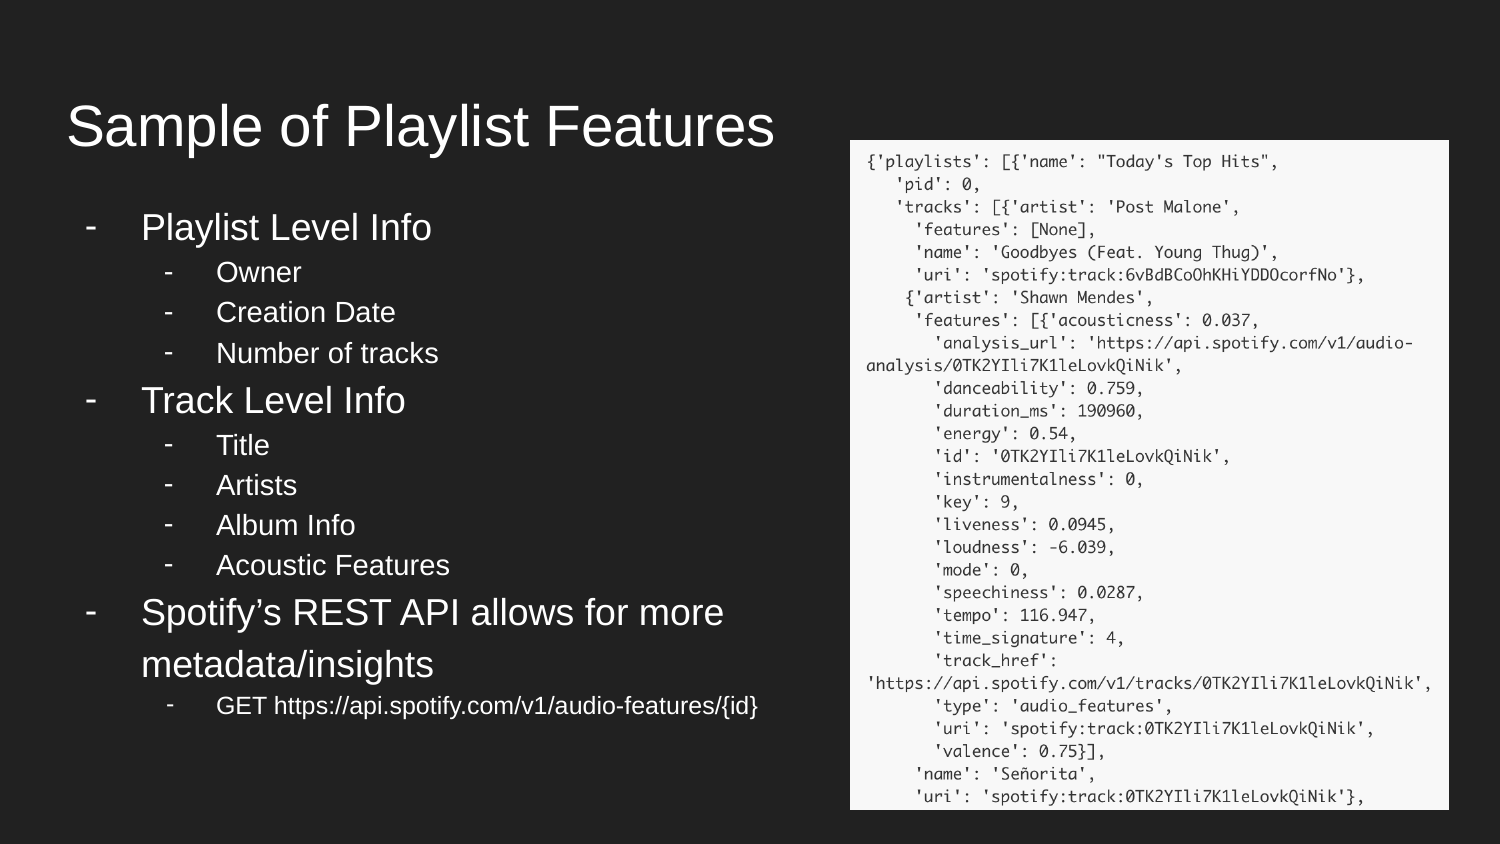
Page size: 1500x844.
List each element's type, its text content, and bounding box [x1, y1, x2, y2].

list Playlist Level Info Owner Creation Date Number of tracks Track Level Info Title Artists Album Info Acoustic Features Spotify’s REST API allows for more metadata/insights GET https://api.spotify.com/v1/audio-features/{id} [51, 181, 842, 810]
title Sample of Playlist Features [51, 72, 1449, 167]
picture [850, 140, 1450, 810]
